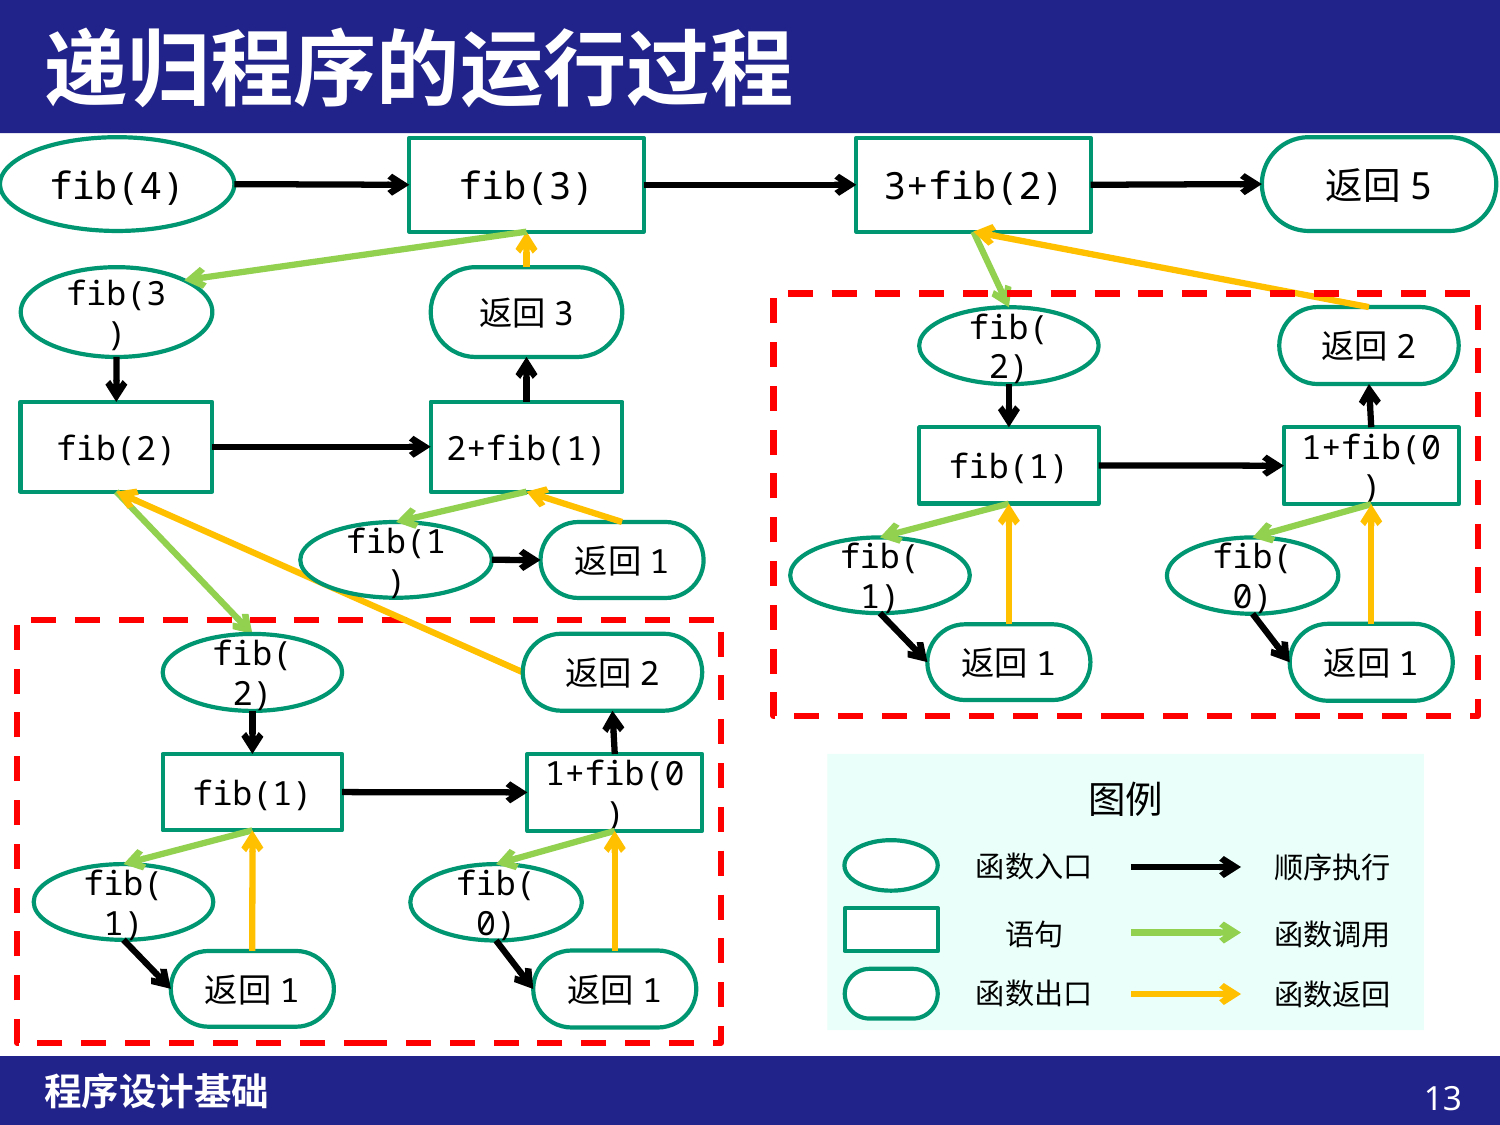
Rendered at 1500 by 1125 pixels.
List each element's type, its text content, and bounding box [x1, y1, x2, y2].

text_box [612, 710, 616, 755]
title 递归程序的运行过程 [29, 0, 1469, 134]
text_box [123, 830, 252, 865]
text_box [843, 906, 940, 953]
text_box fib(0) [408, 862, 584, 943]
text_box 3+fib(2) [854, 136, 1093, 234]
text_box 返回2 [521, 631, 705, 713]
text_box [1368, 383, 1372, 428]
text_box 返回3 [428, 265, 625, 360]
text_box fib(1) [161, 752, 344, 832]
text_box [395, 491, 525, 523]
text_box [1252, 613, 1290, 663]
text_box 返回5 [1259, 135, 1499, 234]
text_box 函数返回 [1241, 968, 1425, 1019]
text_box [184, 231, 527, 281]
text_box [825, 752, 1426, 1032]
text_box [773, 293, 1478, 716]
text_box fib(2) [162, 681, 343, 713]
text_box fib(3) [18, 265, 215, 360]
text_box 返回1 [169, 948, 336, 1029]
text_box 1+fib(0) [525, 752, 704, 833]
text_box 图例 [827, 768, 1424, 829]
text_box [842, 966, 940, 1021]
text_box 返回1 [538, 519, 706, 601]
text_box fib(2) [18, 400, 214, 494]
text_box 函数出口 [937, 968, 1131, 1018]
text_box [1252, 504, 1370, 538]
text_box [879, 503, 1008, 538]
text_box 2+fib(1) [429, 400, 624, 493]
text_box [123, 939, 172, 990]
text_box fib(3) [407, 136, 646, 234]
text_box [17, 620, 722, 1043]
text_box fib(1) [31, 862, 216, 942]
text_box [495, 940, 534, 990]
text_box [842, 838, 940, 893]
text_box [116, 491, 523, 673]
text_box 顺序执行 [1241, 841, 1425, 892]
text_box 函数入口 [937, 840, 1131, 891]
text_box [879, 612, 928, 663]
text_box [526, 491, 623, 523]
text_box 返回1 [532, 948, 699, 1030]
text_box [973, 231, 1370, 308]
text_box fib(4) [0, 135, 237, 234]
text_box 函数调用 [1241, 908, 1425, 959]
text_box 语句 [937, 908, 1131, 959]
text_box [495, 830, 614, 865]
